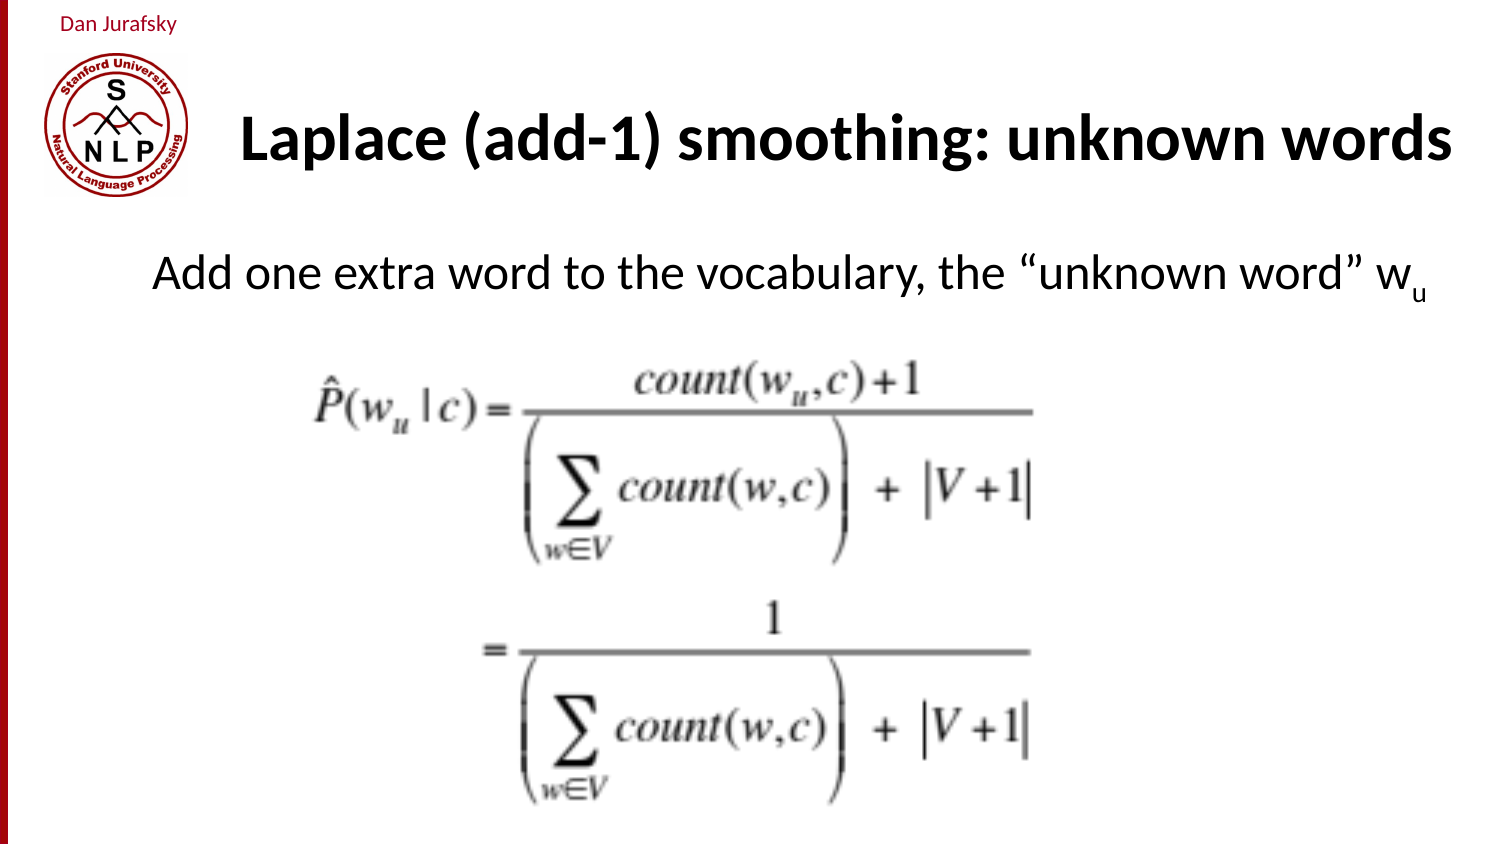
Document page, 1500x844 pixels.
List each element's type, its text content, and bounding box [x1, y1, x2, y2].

picture [44, 53, 188, 197]
title Laplace (add-1) smoothing: unknown words [225, 59, 1475, 182]
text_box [477, 586, 1038, 810]
text_box Add one extra word to the vocabulary, the “unknown word” wu [137, 232, 1443, 316]
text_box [307, 346, 1043, 570]
